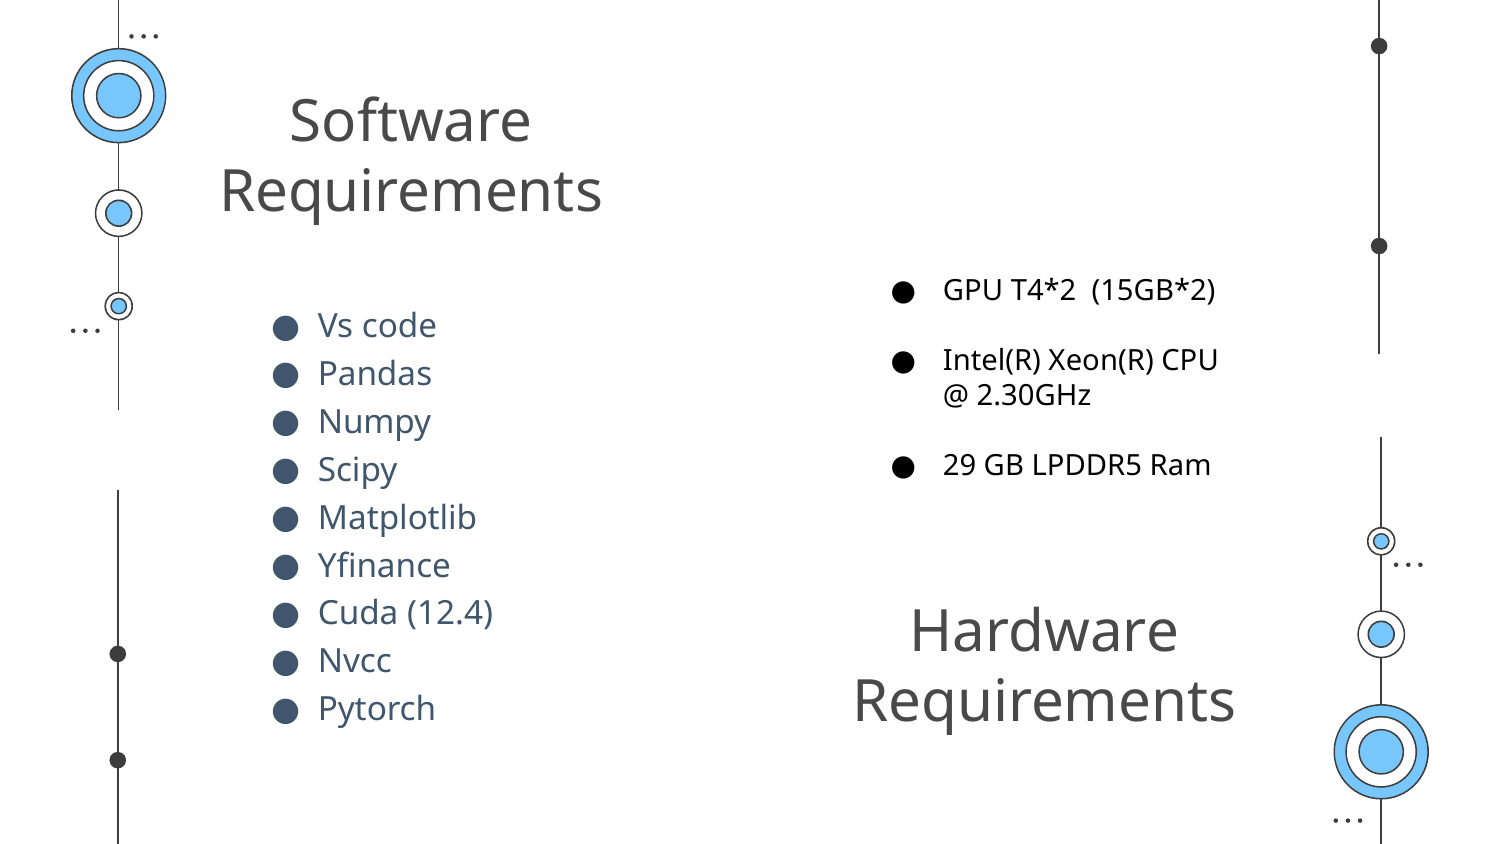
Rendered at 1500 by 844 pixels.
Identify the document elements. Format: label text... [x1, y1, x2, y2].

text_box GPU T4*2 (15GB*2) Intel(R) Xeon(R) CPU @ 2.30GHz 29 GB LPDDR5 Ram [852, 256, 1236, 538]
title Software Requirements [168, 68, 654, 248]
text_box Vs code Pandas Numpy Scipy Matplotlib Yfinance Cuda (12.4) Nvcc Pytorch [228, 281, 664, 734]
title Hardware Requirements [802, 578, 1287, 758]
